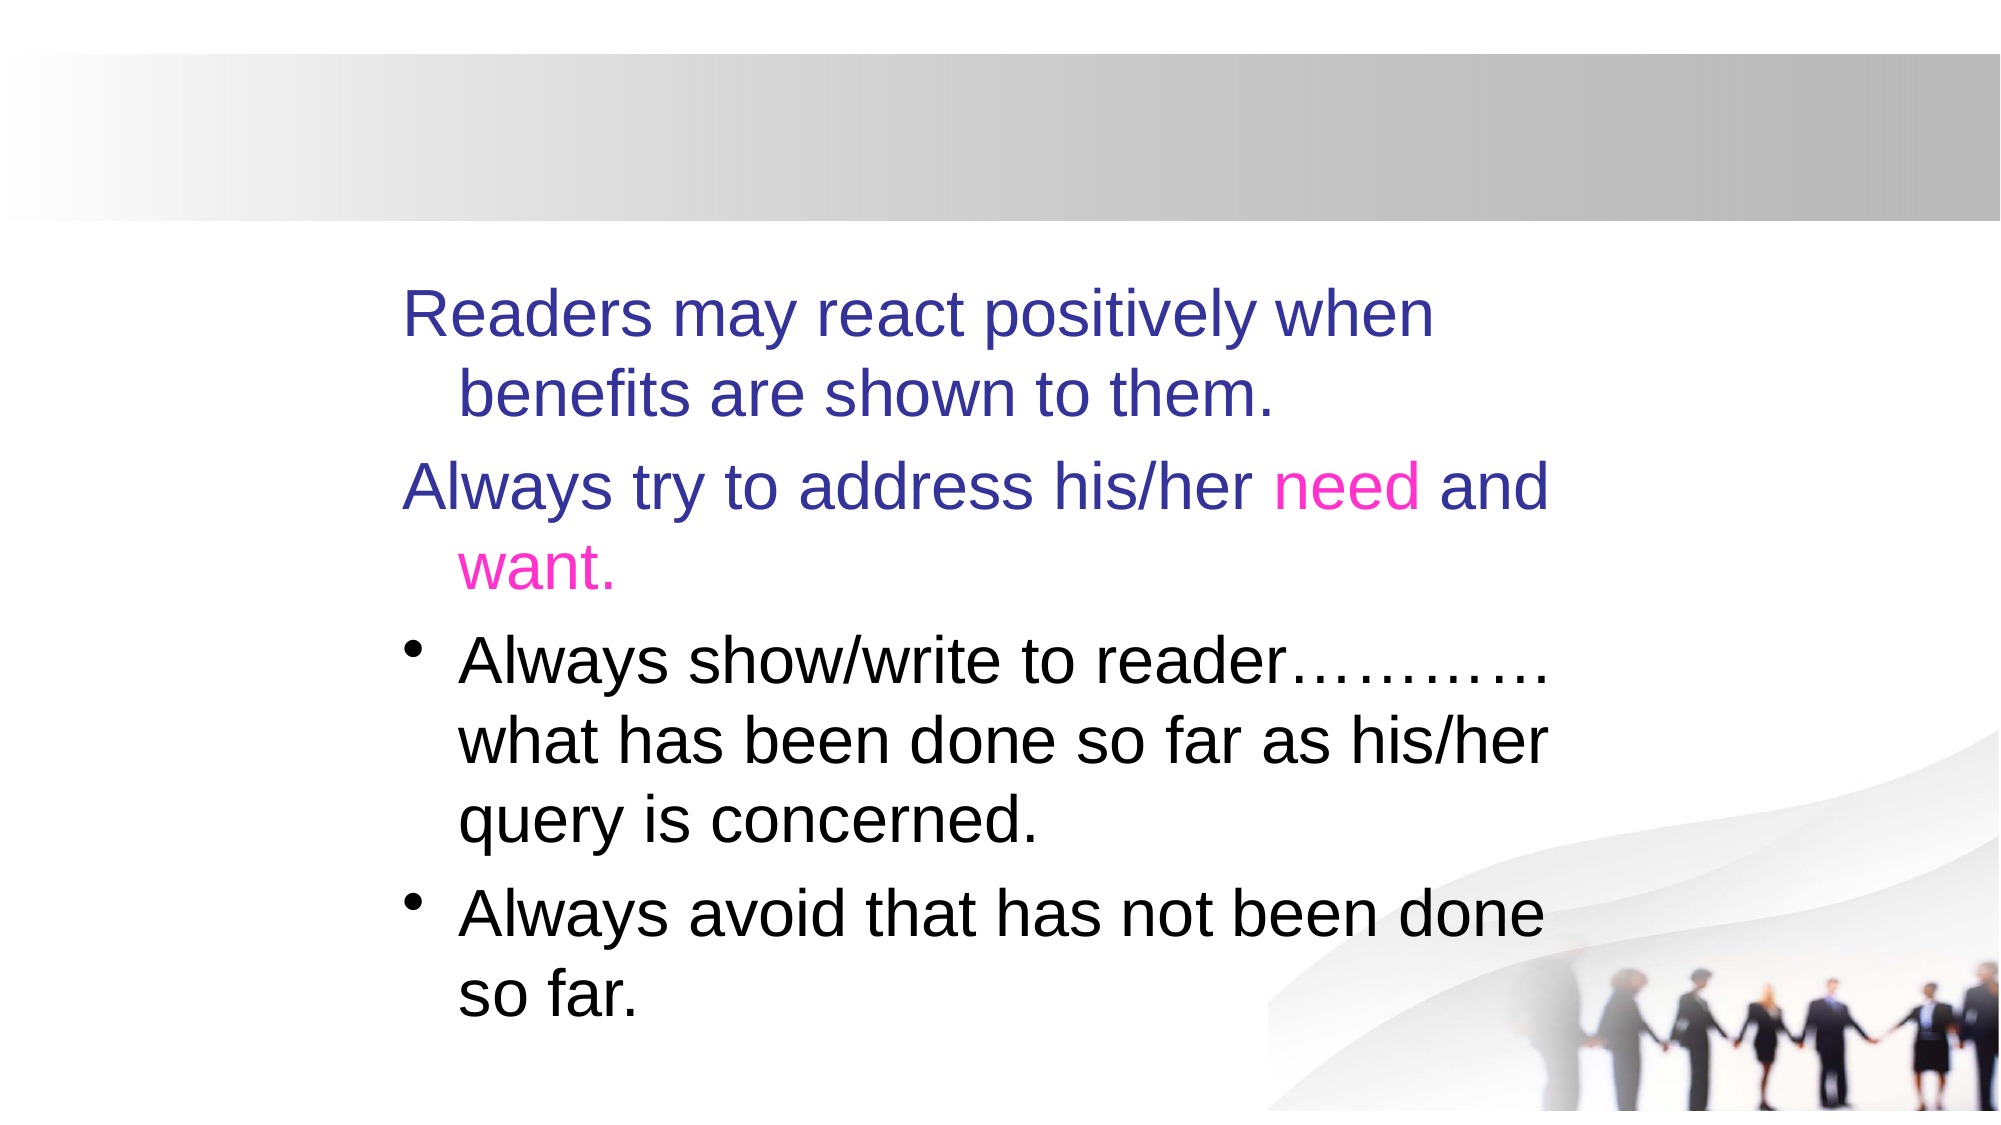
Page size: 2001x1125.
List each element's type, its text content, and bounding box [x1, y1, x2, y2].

picture [1268, 728, 1999, 1111]
list Readers may react positively when benefits are shown to them. Always try to address his/her need and want. Always show/write to reader………… what has been done so far as his/her query is concerned. Always avoid that has not been done so far. [387, 262, 1651, 1032]
